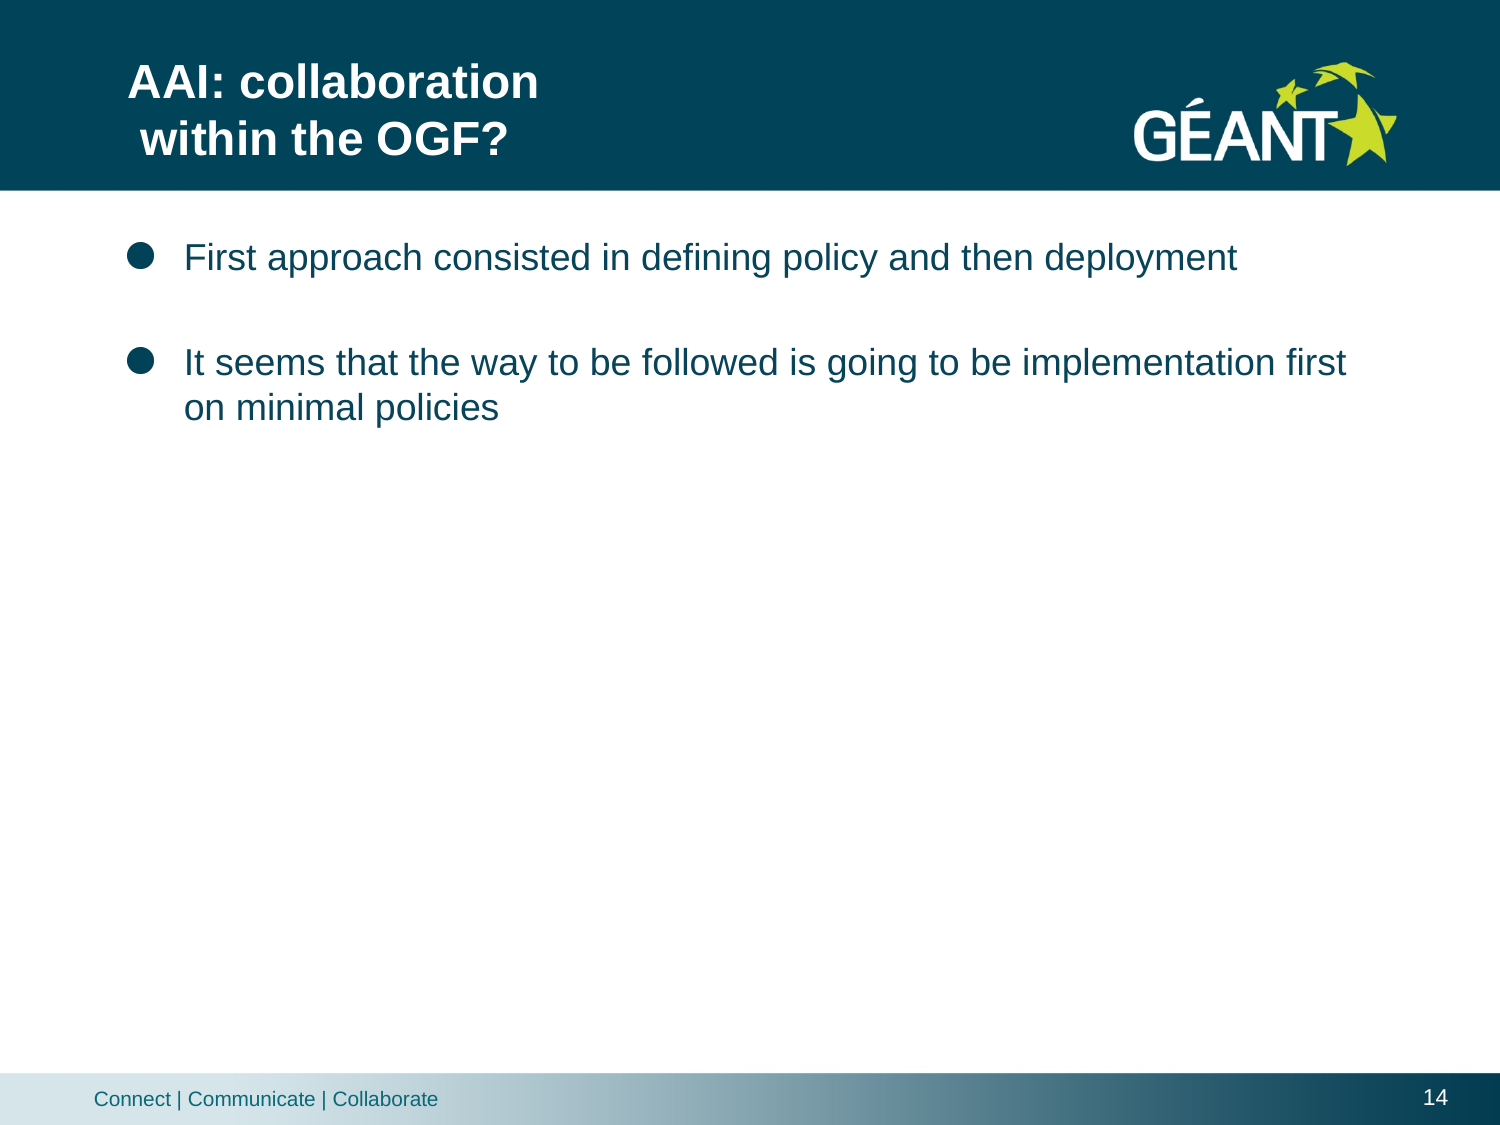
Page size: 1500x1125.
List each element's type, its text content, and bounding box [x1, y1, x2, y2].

picture [1376, 112, 1397, 134]
list First approach consisted in defining policy and then deployment It seems that the way to be followed is going to be implementation first on minimal policies [112, 225, 1388, 901]
picture [1214, 79, 1338, 161]
title AAI: collaboration within the OGF? [112, 42, 1103, 186]
picture [1187, 98, 1203, 107]
picture [1134, 110, 1175, 161]
picture [1181, 111, 1211, 161]
picture [1313, 62, 1374, 89]
picture [1328, 95, 1386, 165]
picture [0, 191, 1500, 1125]
